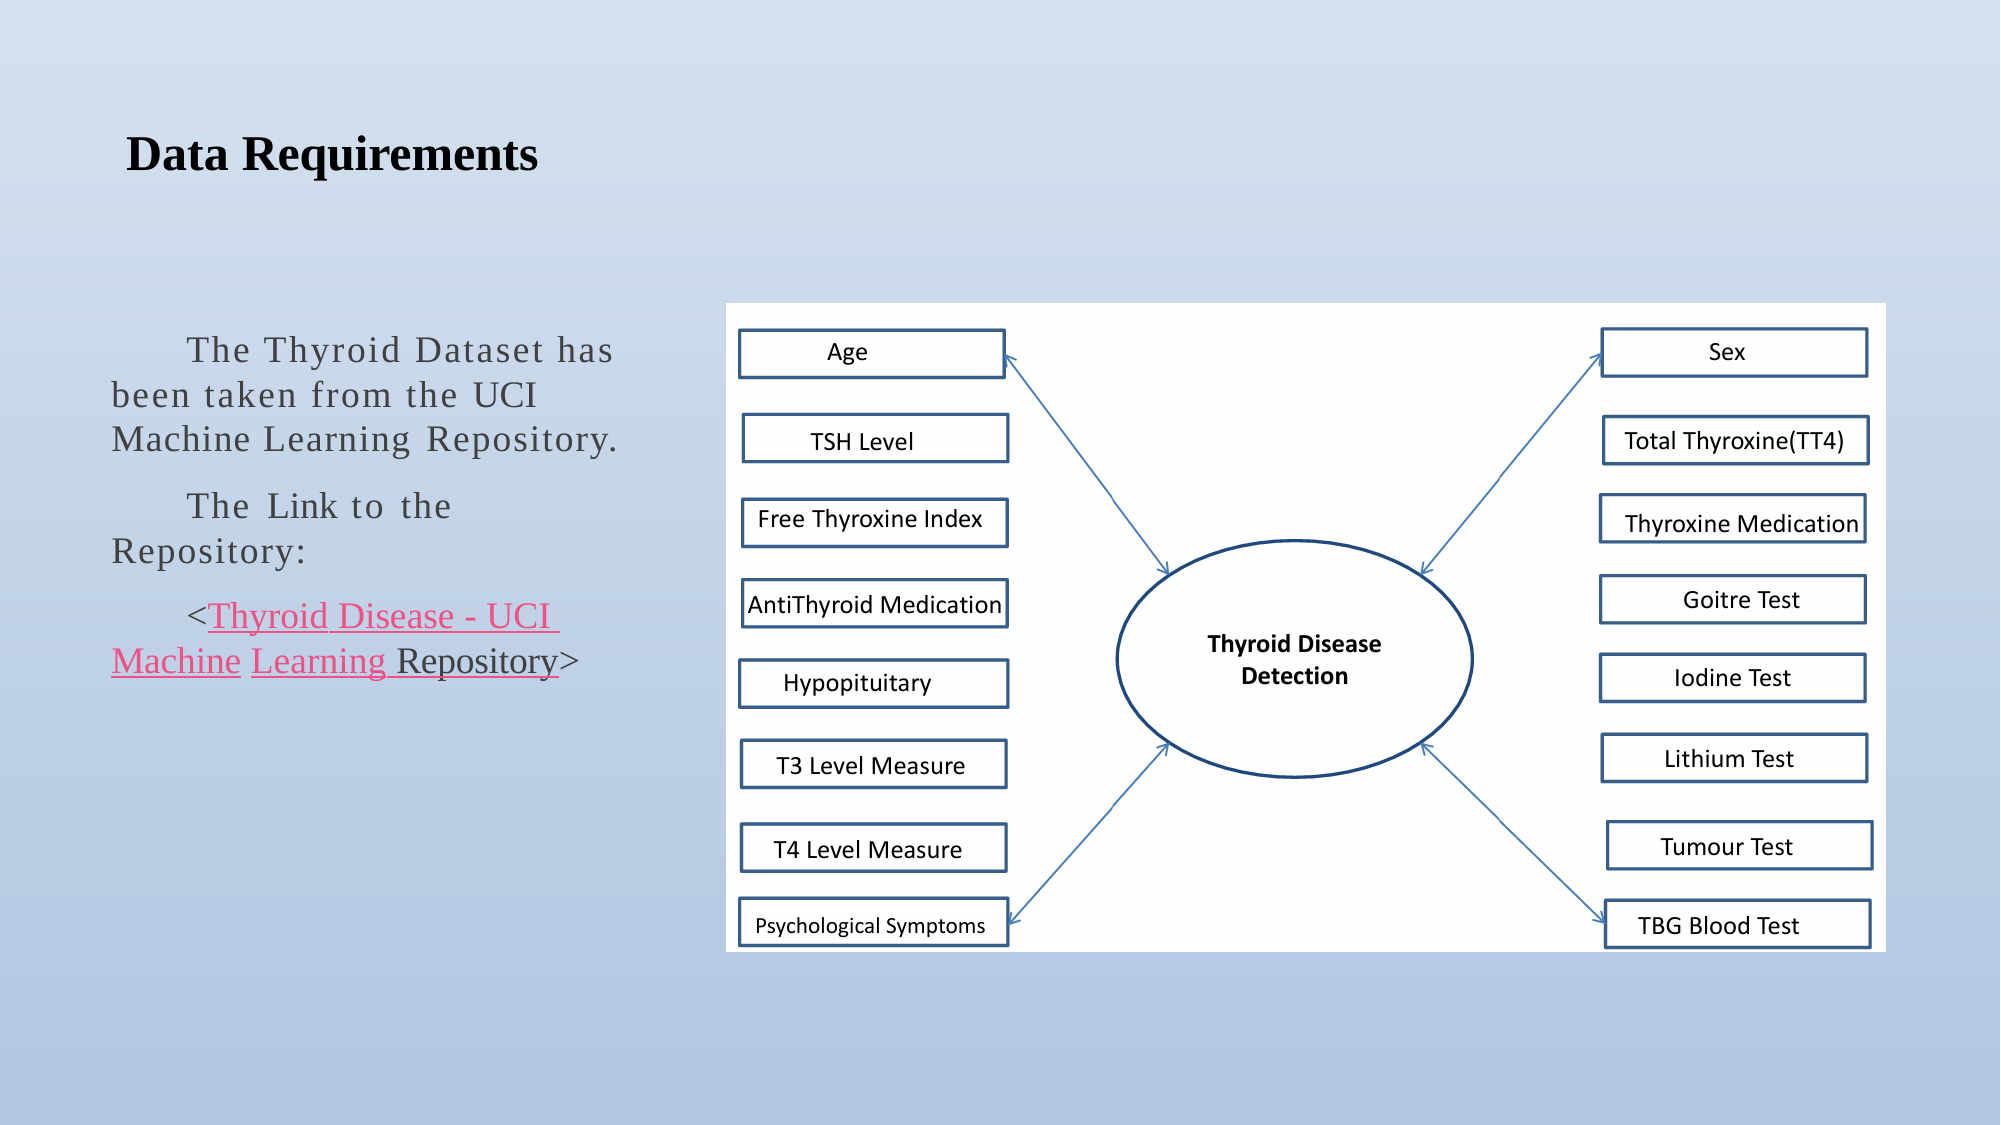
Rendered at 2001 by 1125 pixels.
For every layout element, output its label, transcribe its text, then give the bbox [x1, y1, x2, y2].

title Data Requirements [124, 117, 751, 308]
text_box The Thyroid Dataset has been taken from the UCI Machine Learning Repository. The Link to the Repository: <Thyroid Disease - UCI Machine Learning Repository> [109, 324, 674, 682]
picture [726, 302, 1887, 952]
